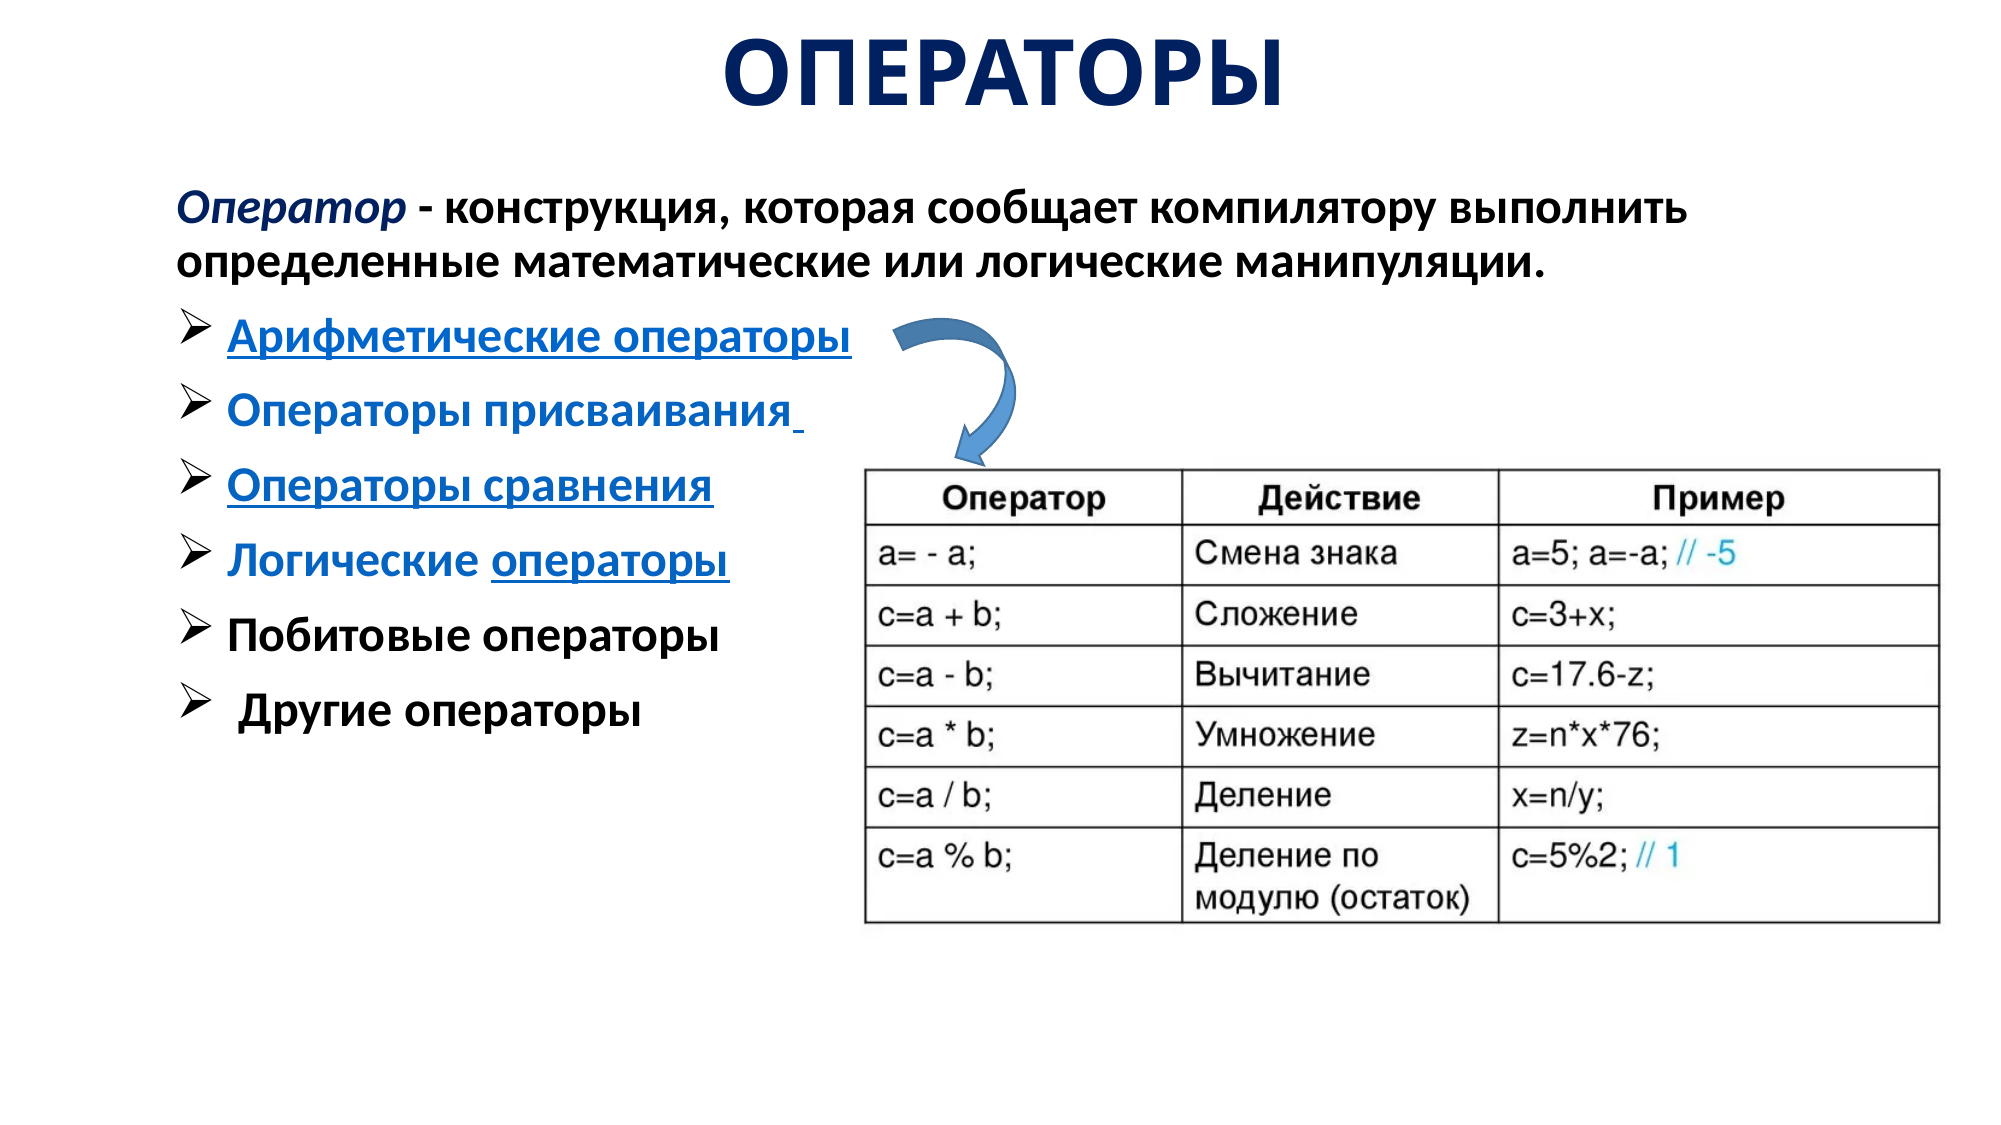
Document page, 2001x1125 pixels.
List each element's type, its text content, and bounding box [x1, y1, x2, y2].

list Оператор - конструкция, которая сообщает компилятору выполнить определенные математические или логические манипуляции. Арифметические операторы Операторы присваивания Операторы сравнения Логические операторы Побитовые операторы Другие операторы [161, 172, 1863, 1014]
title ОПЕРАТОРЫ [141, 1, 1867, 151]
text_box [892, 317, 1017, 449]
picture [846, 449, 1972, 953]
